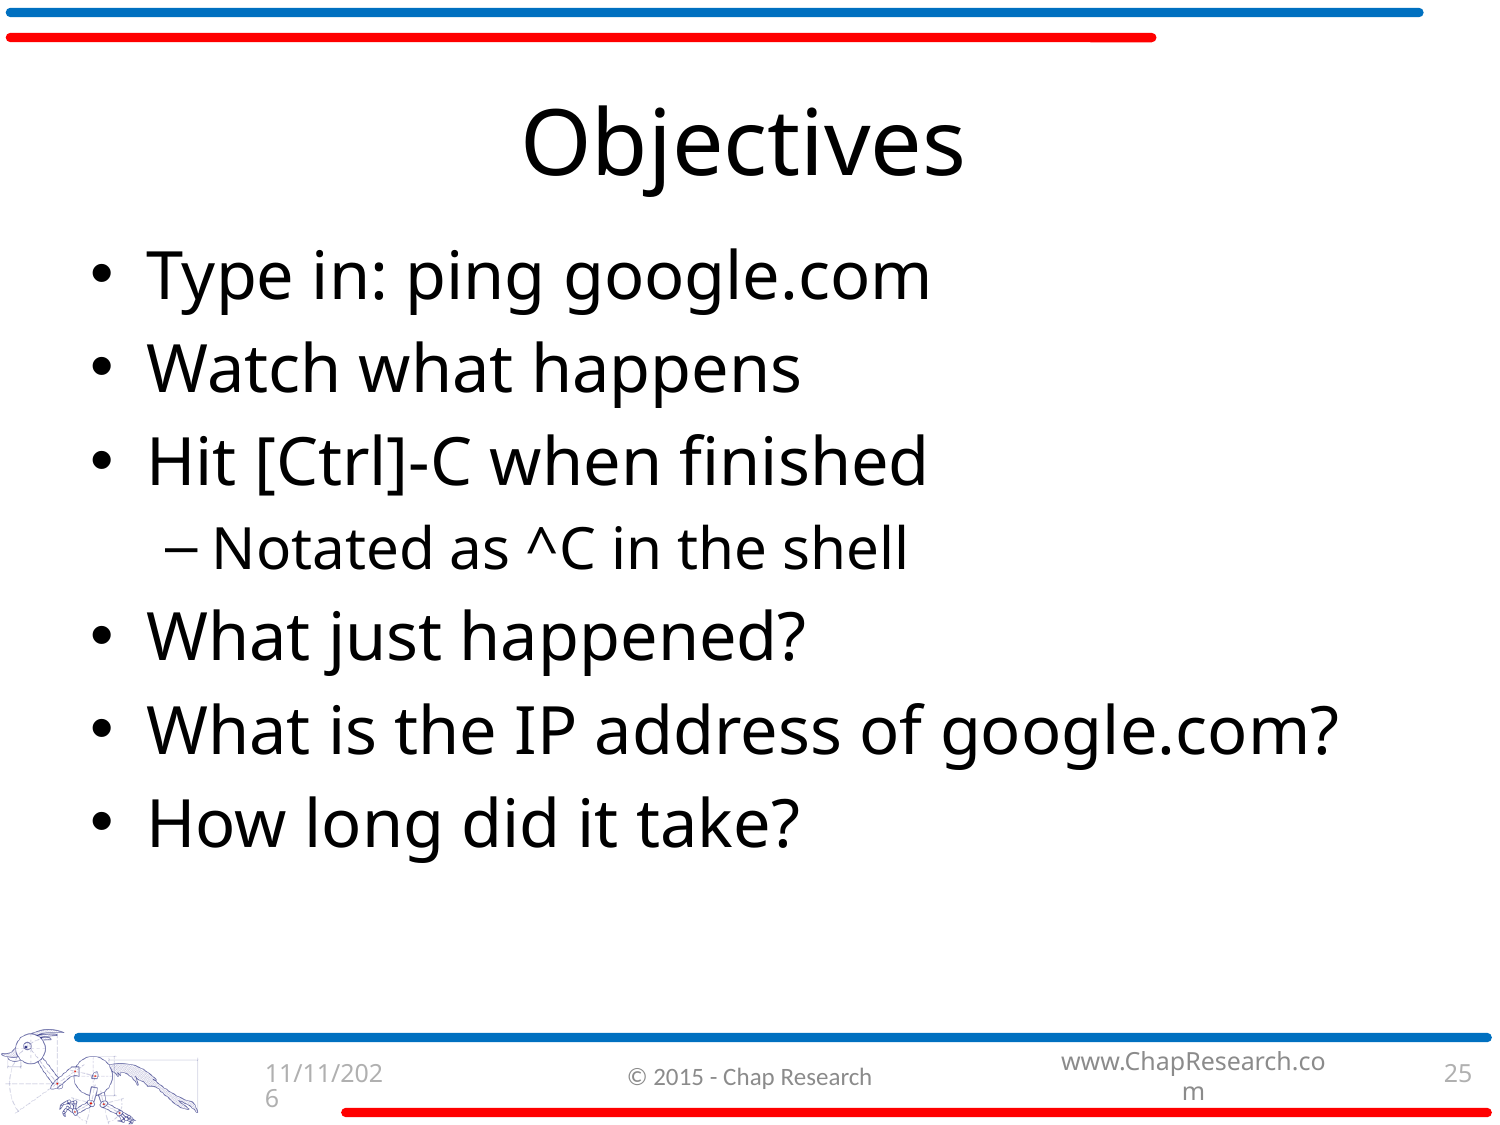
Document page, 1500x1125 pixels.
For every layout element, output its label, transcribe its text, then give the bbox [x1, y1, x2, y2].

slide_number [249, 1045, 400, 1105]
list Type in: ping google.com Watch what happens Hit [Ctrl]-C when finished Notated as ^C in the shell What just happened? What is the IP address of google.com? How long did it take? [74, 224, 1426, 1026]
footer © 2015 - Chap Research [512, 1045, 988, 1105]
slide_number 25 [1412, 1045, 1488, 1105]
picture [0, 1024, 199, 1125]
title Objectives [24, 44, 1463, 233]
